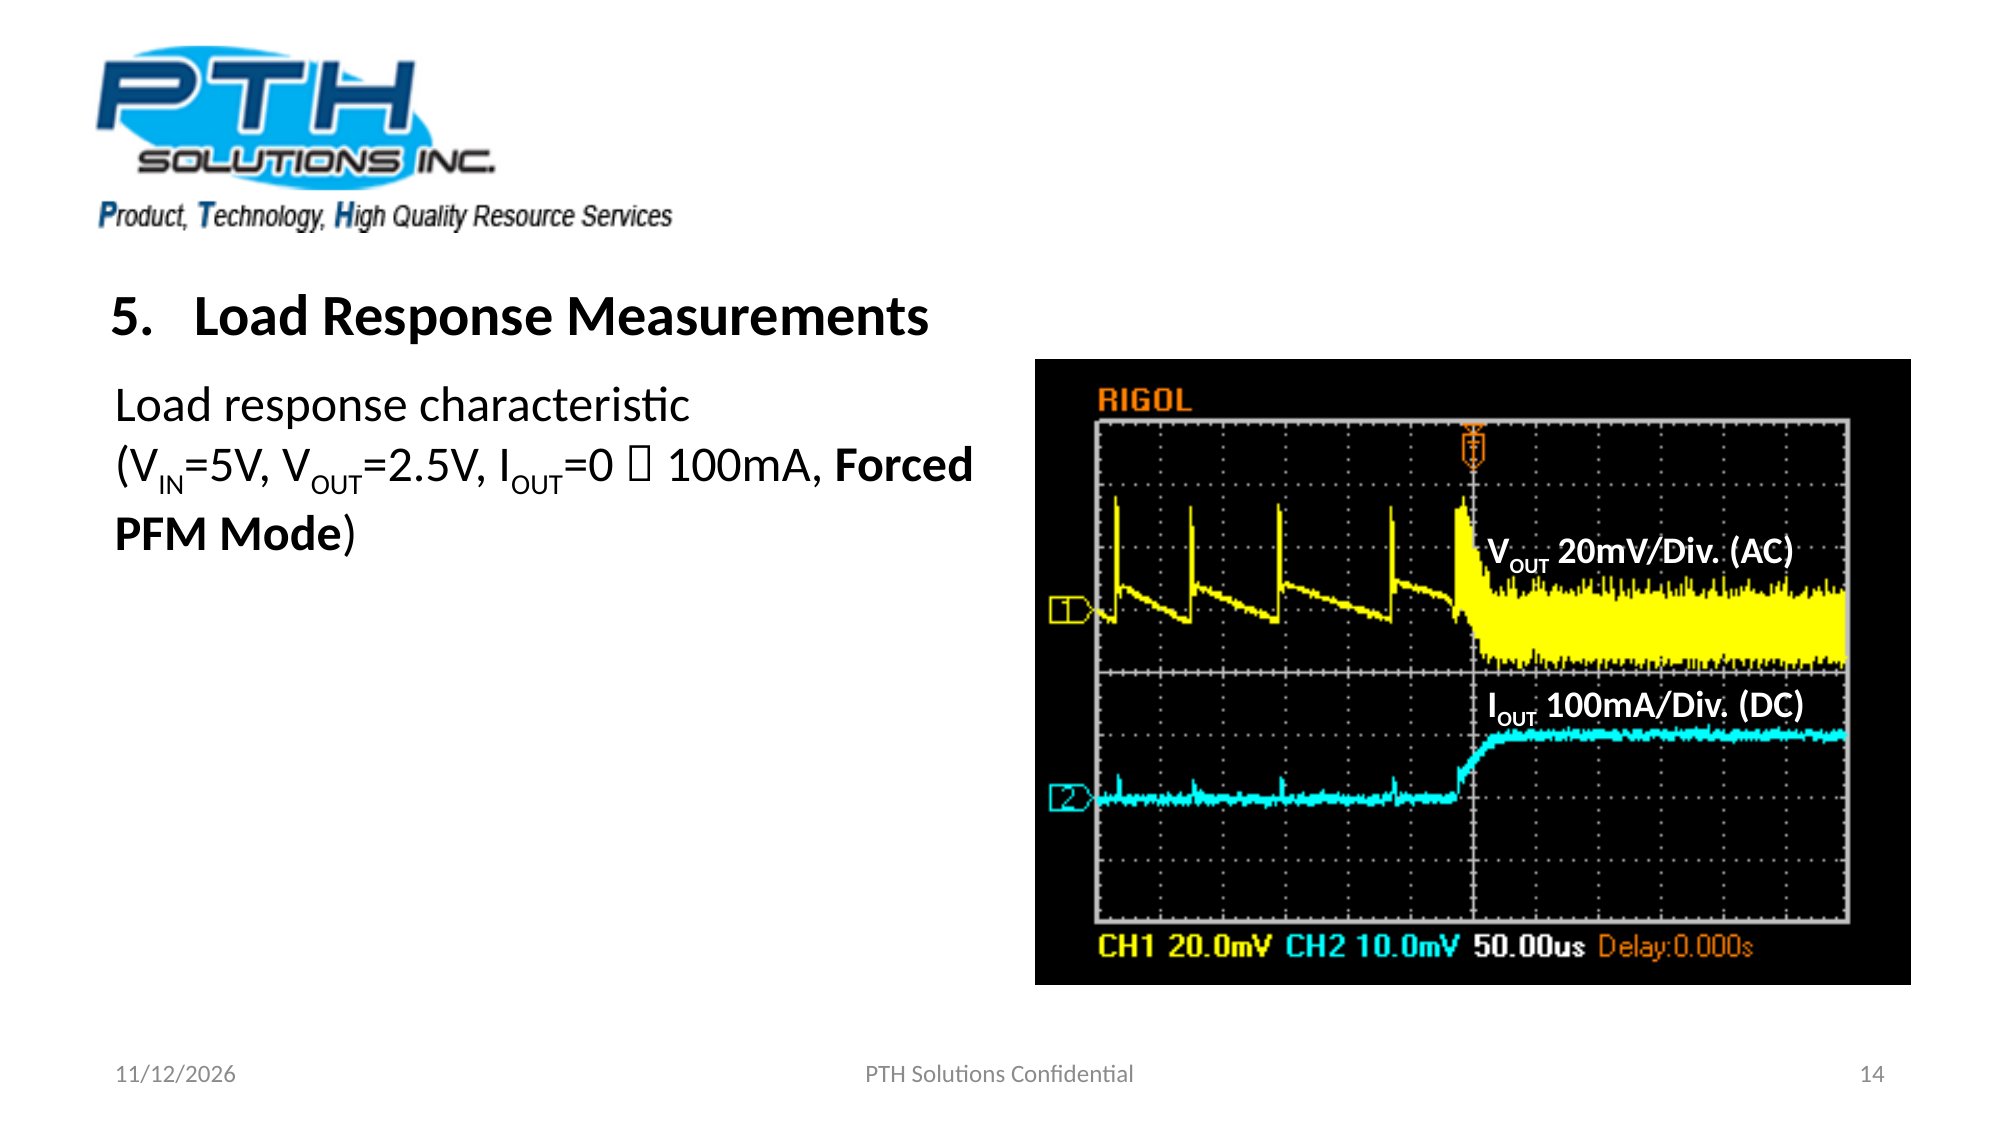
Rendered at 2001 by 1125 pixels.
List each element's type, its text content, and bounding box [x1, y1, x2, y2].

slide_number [99, 1042, 567, 1103]
slide_number 14 [1433, 1042, 1900, 1103]
text_box Load response characteristic (VIN=5V, VOUT=2.5V, IOUT=0  100mA, Forced PFM Mode) [99, 364, 1029, 568]
footer PTH Solutions Confidential [683, 1042, 1317, 1103]
picture [1034, 359, 1911, 986]
text_box Load Response Measurements [95, 270, 946, 355]
picture [89, 44, 716, 233]
